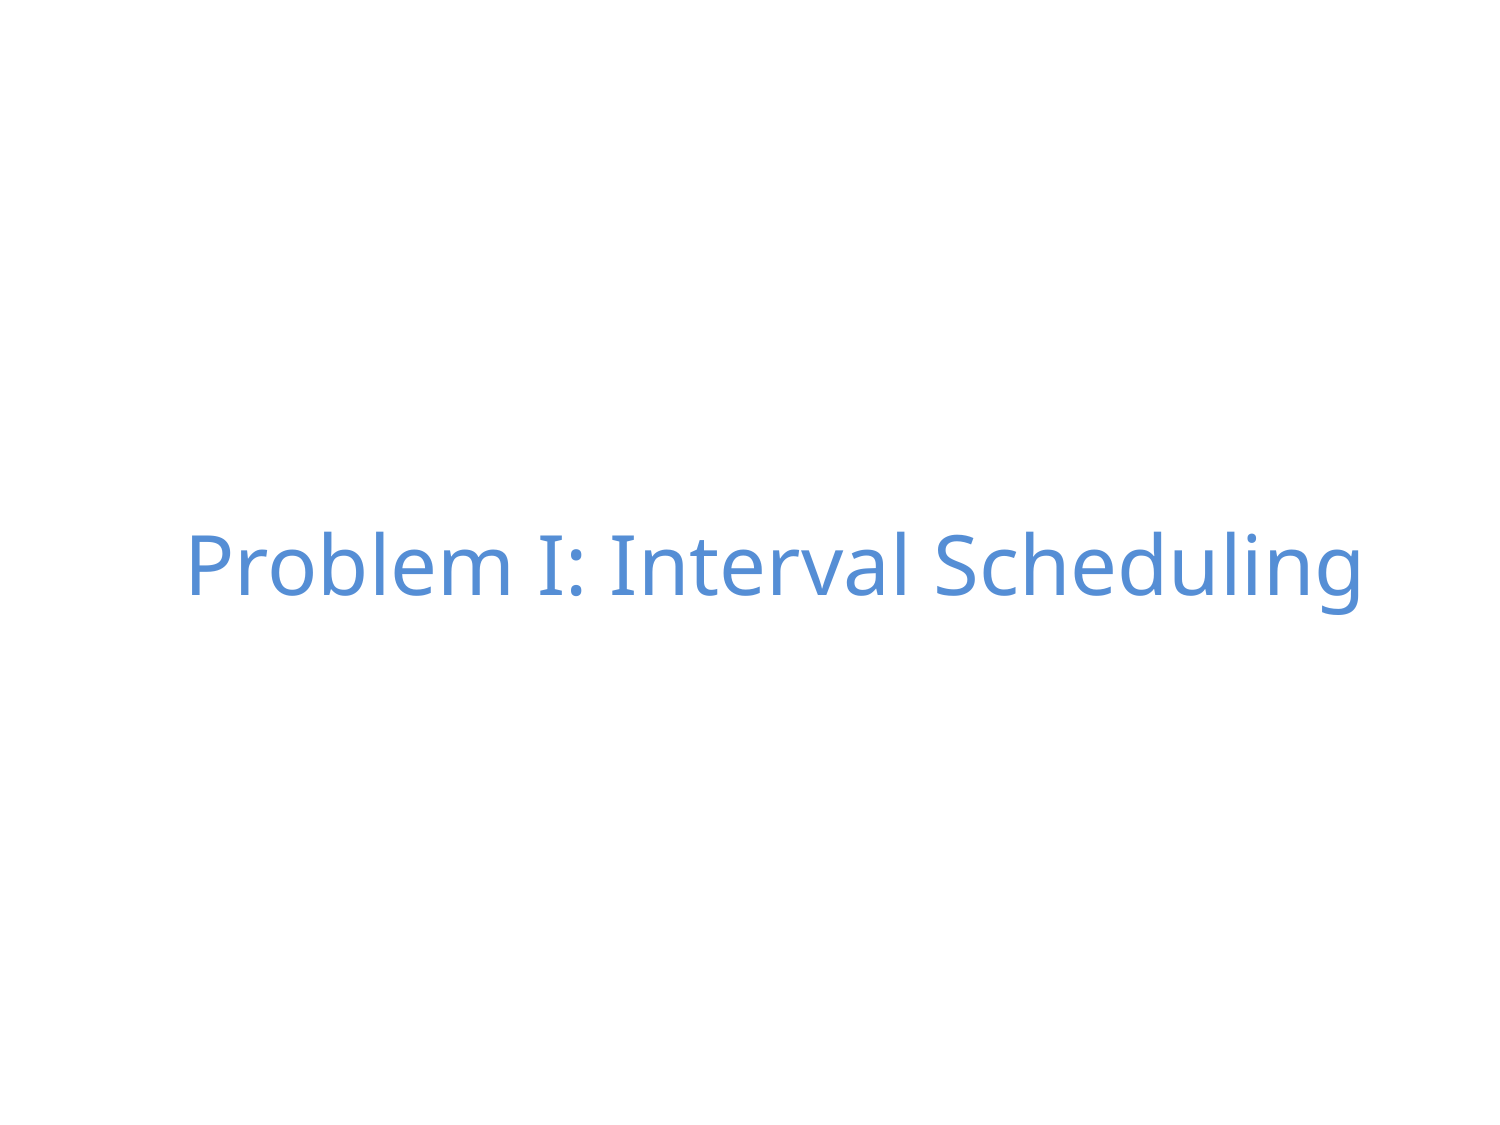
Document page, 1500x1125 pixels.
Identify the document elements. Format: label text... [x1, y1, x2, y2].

title Problem I: Interval Scheduling [169, 462, 1421, 663]
